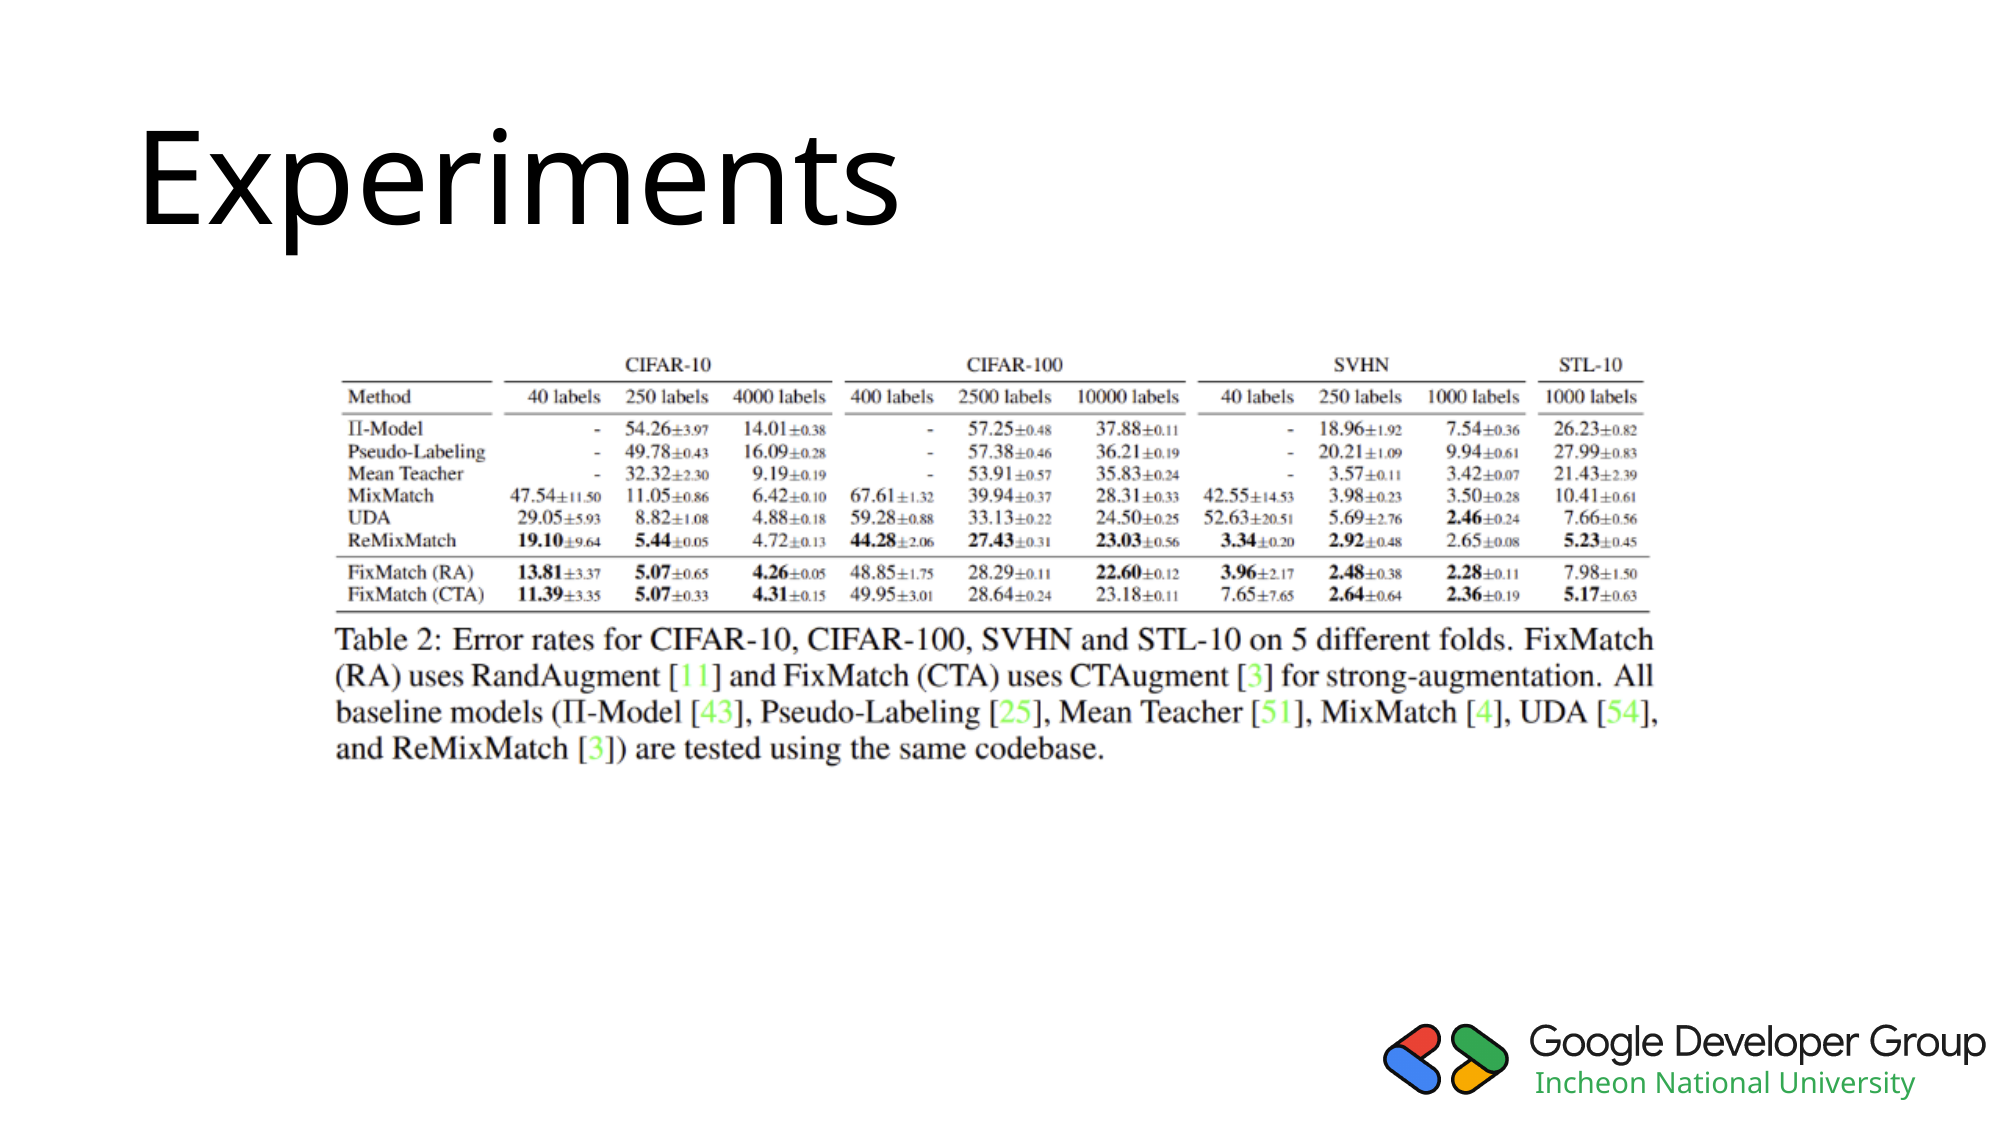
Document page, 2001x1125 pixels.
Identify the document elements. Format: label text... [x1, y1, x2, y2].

picture [332, 352, 1668, 773]
text_box Experiments [114, 74, 1528, 271]
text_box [1382, 1018, 2000, 1100]
